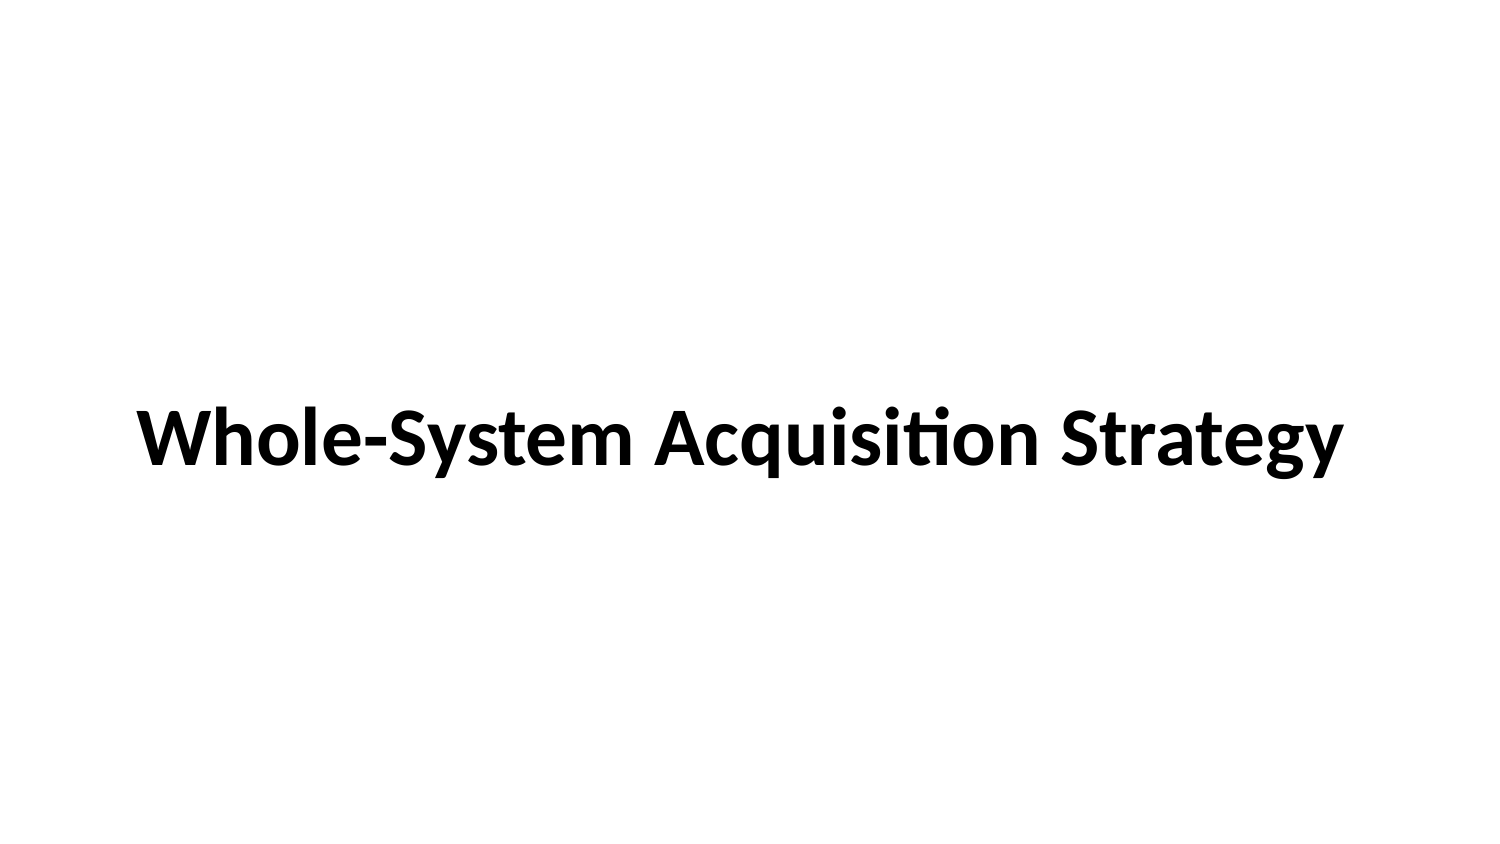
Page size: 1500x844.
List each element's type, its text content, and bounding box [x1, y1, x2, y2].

text_box Whole-System Acquisition Strategy [50, 377, 1450, 468]
